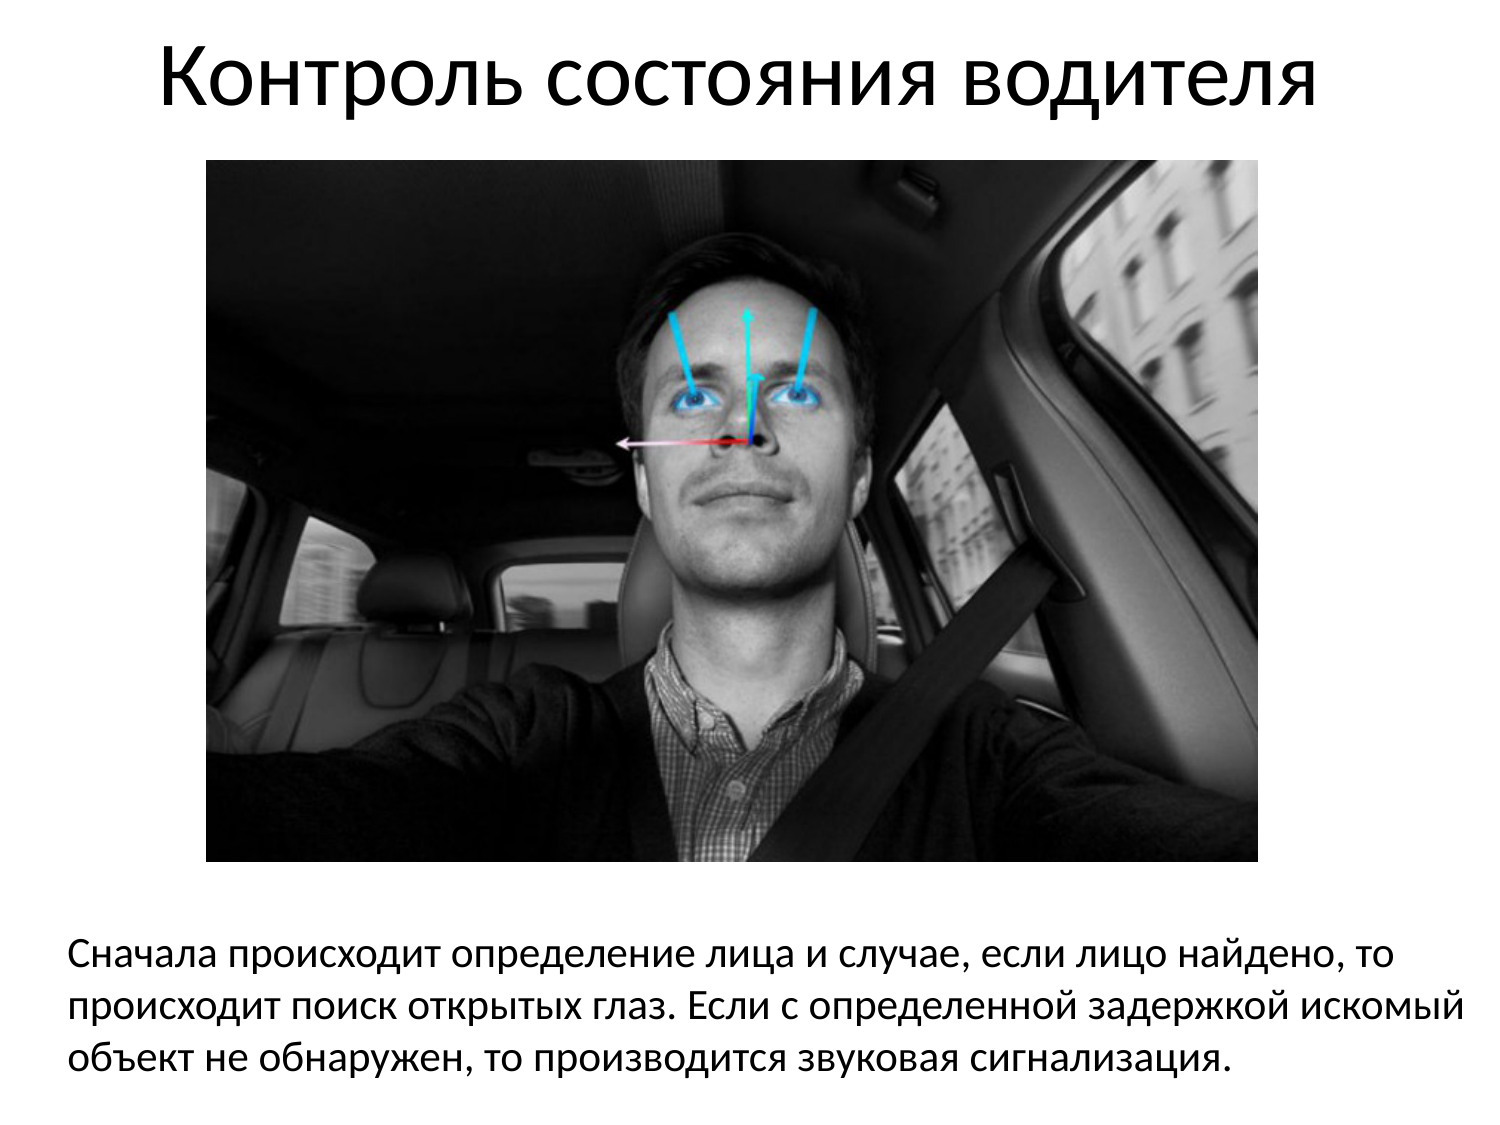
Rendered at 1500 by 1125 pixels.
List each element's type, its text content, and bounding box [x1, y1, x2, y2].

title Контроль состояния водителя [64, 0, 1415, 138]
picture [206, 160, 1259, 862]
list Сначала происходит определение лица и случае, если лицо найдено, то происходит поиск открытых глаз. Если с определенной задержкой искомый объект не обнаружен, то производится звуковая сигнализация. [0, 916, 1500, 1125]
